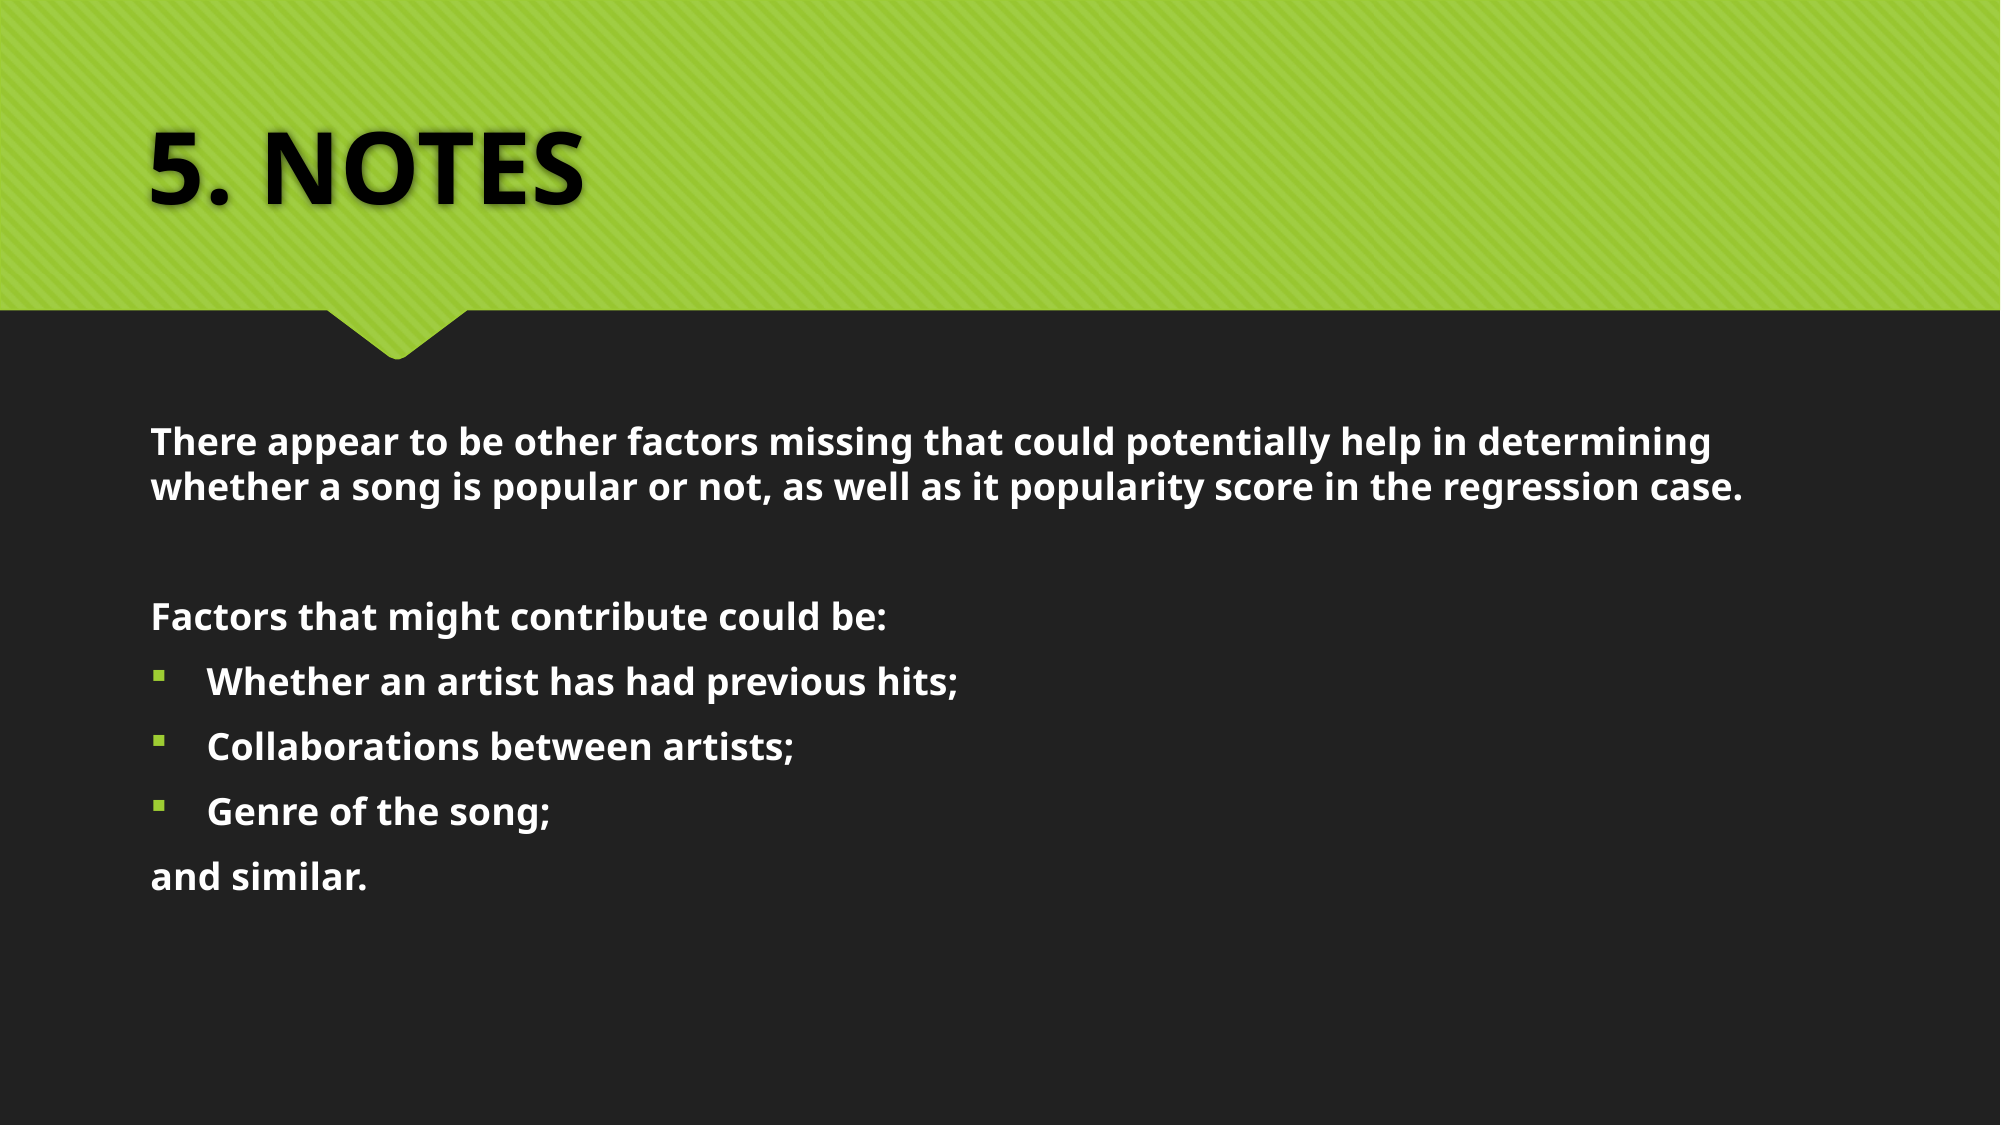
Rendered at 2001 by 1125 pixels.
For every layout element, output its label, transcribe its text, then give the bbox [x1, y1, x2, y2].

text_box There appear to be other factors missing that could potentially help in determining whether a song is popular or not, as well as it popularity score in the regression case. Factors that might contribute could be: Whether an artist has had previous hits; Collaborations between artists; Genre of the song; and similar. [135, 410, 1867, 1052]
title 5. NOTES [132, 73, 1868, 233]
